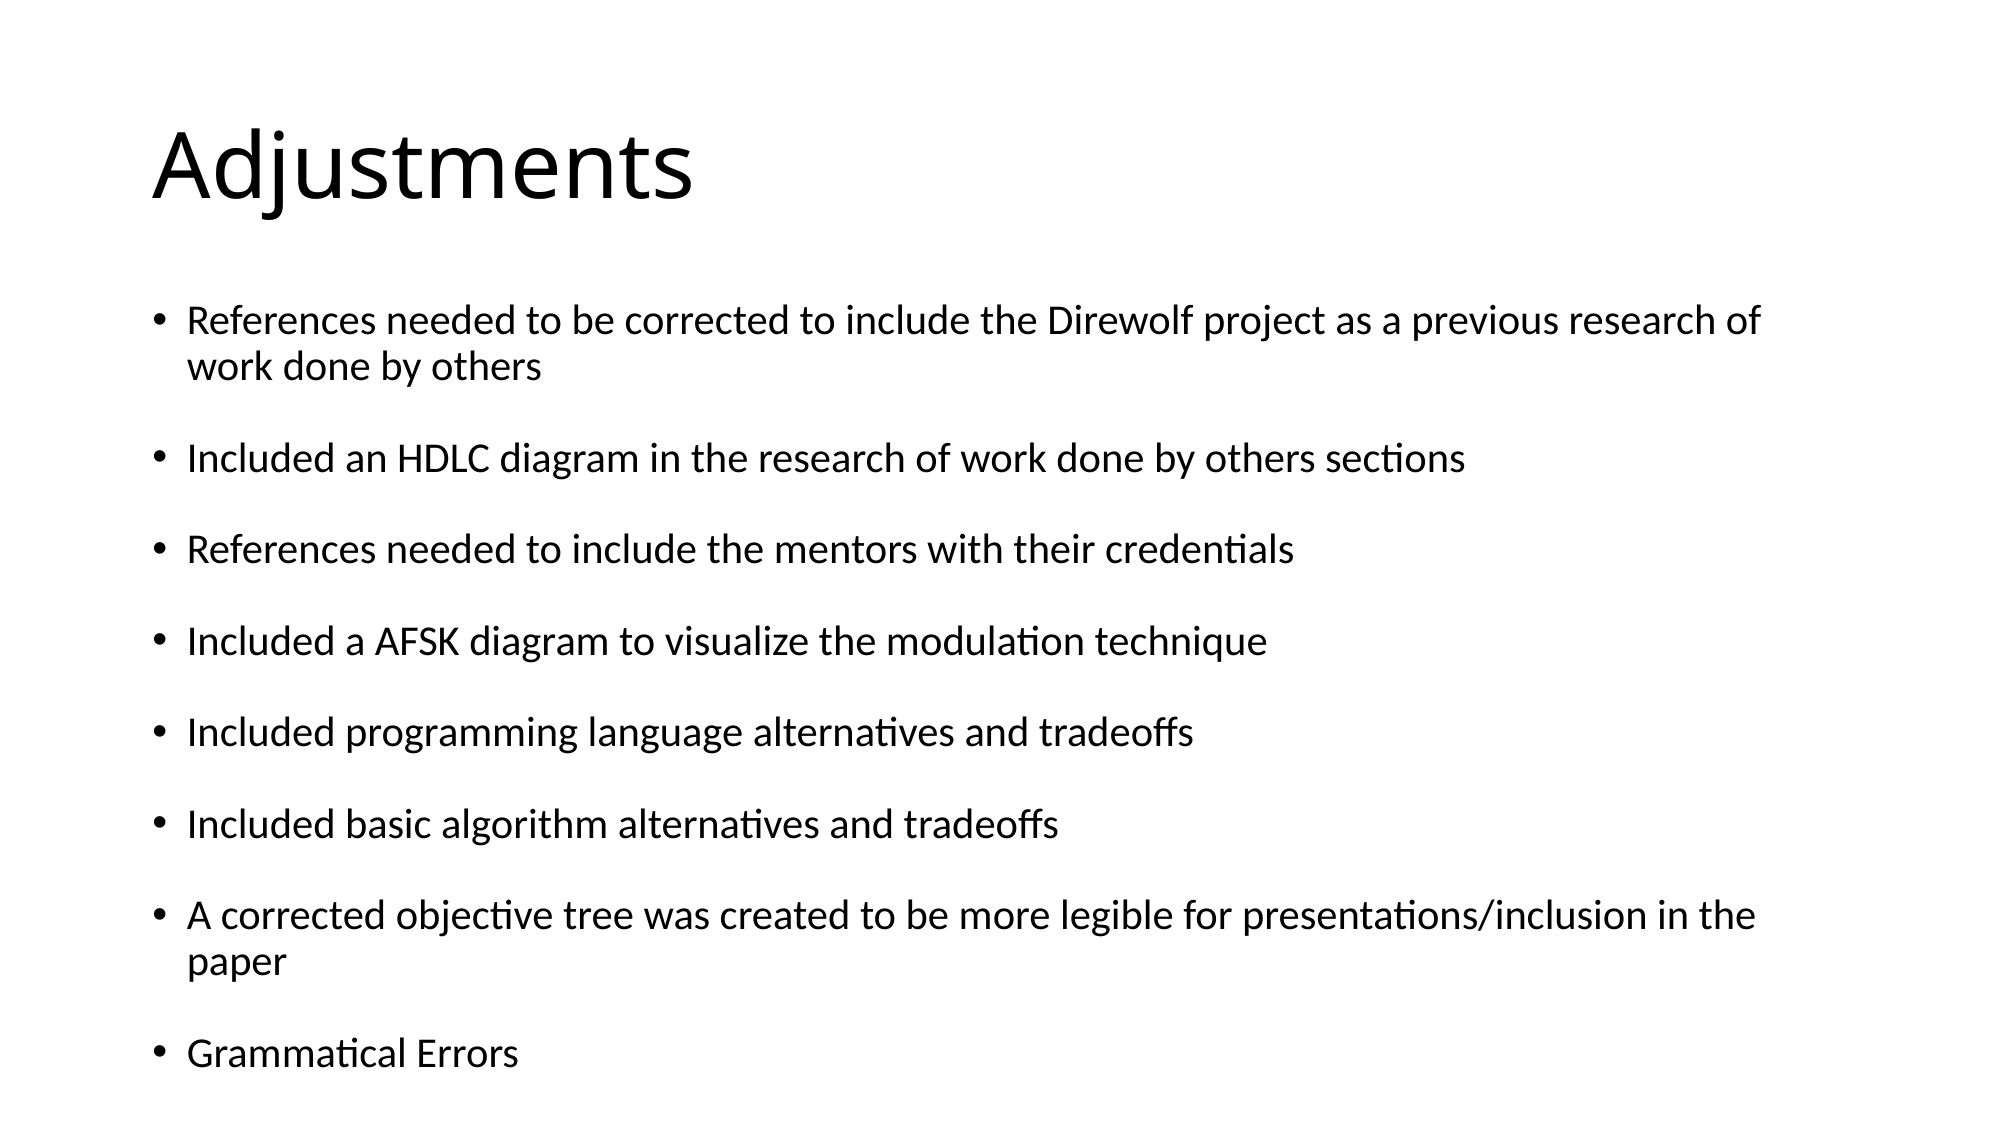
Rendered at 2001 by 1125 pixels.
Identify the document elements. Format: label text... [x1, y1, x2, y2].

text_box References needed to be corrected to include the Direwolf project as a previous research of work done by others Included an HDLC diagram in the research of work done by others sections References needed to include the mentors with their credentials Included a AFSK diagram to visualize the modulation technique Included programming language alternatives and tradeoffs Included basic algorithm alternatives and tradeoffs A corrected objective tree was created to be more legible for presentations/inclusion in the paper Grammatical Errors [137, 290, 1863, 1085]
title Adjustments [137, 59, 1863, 278]
